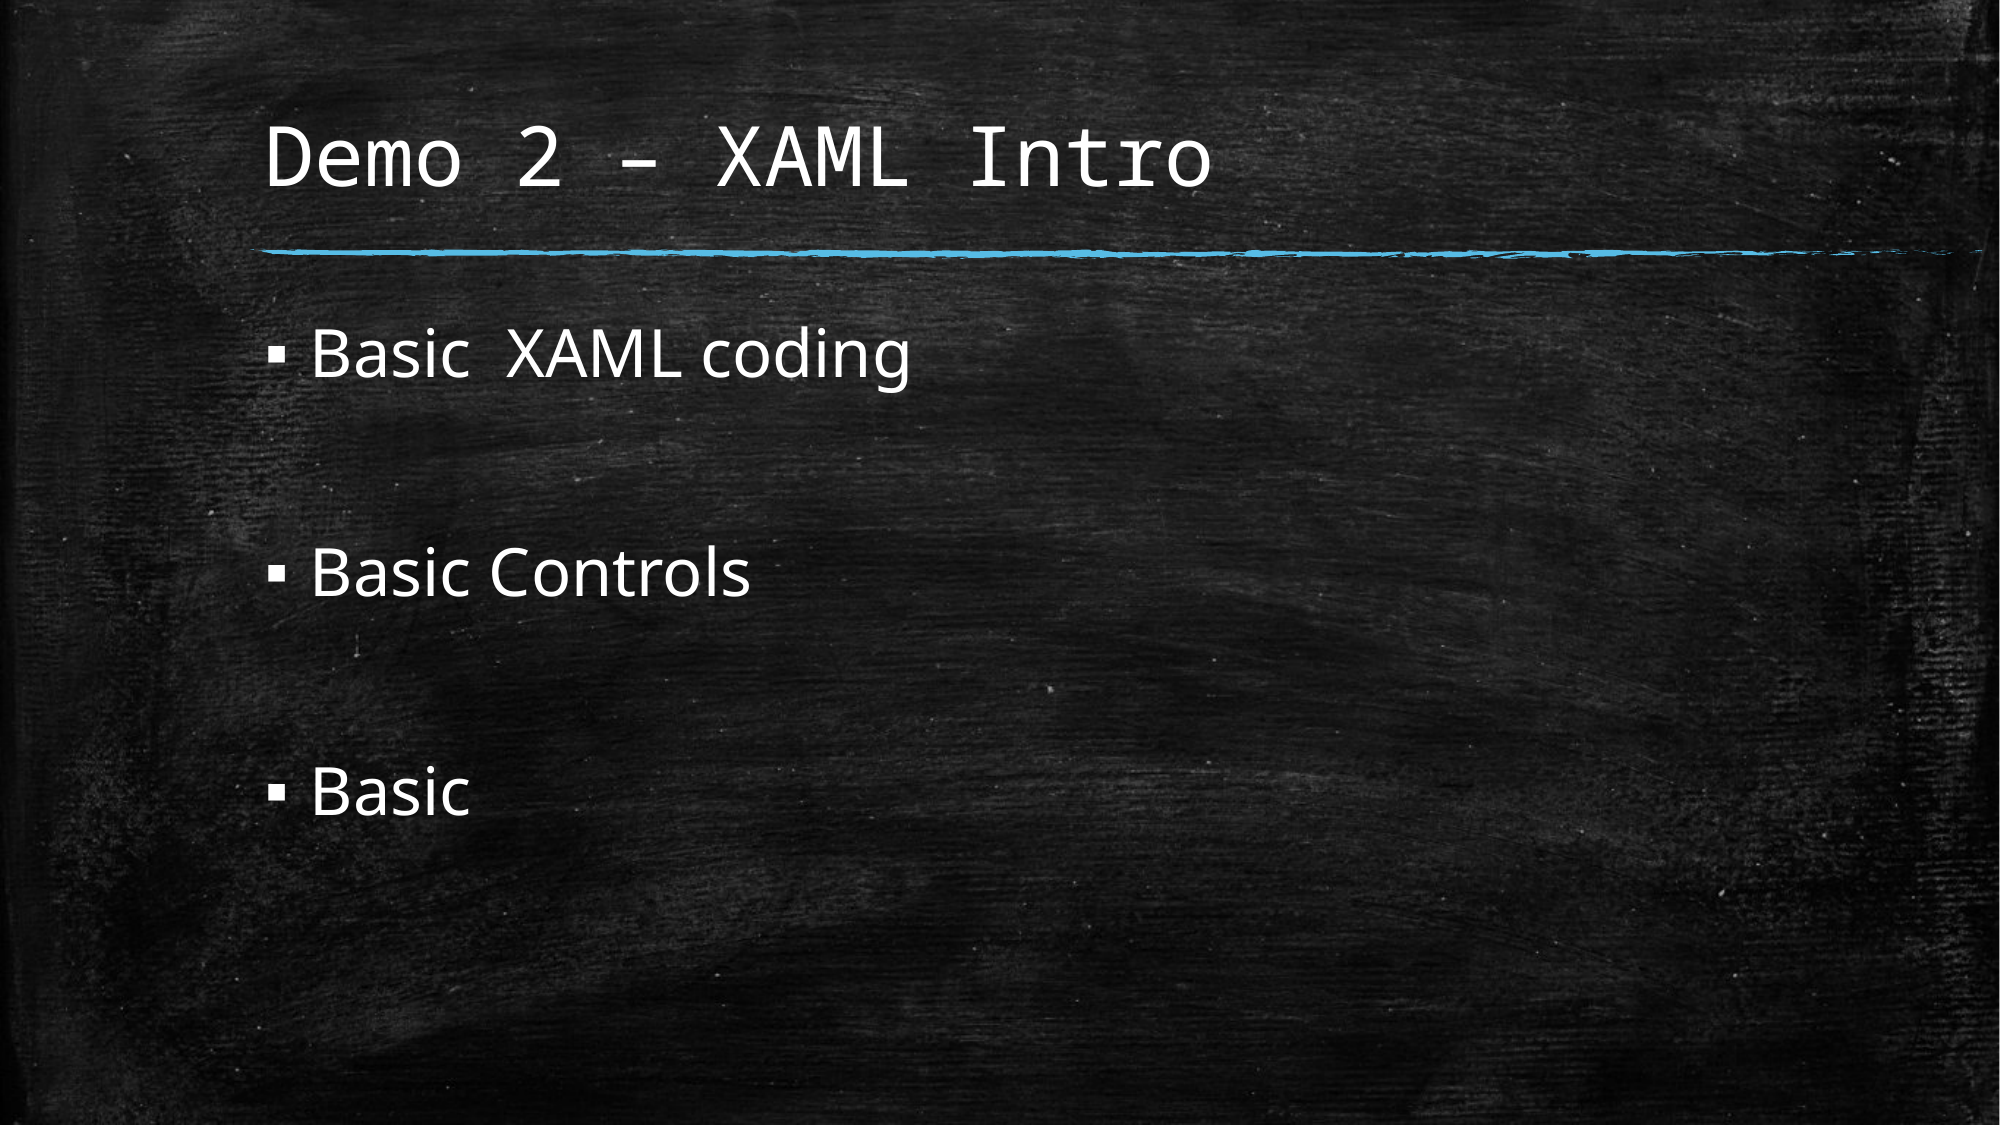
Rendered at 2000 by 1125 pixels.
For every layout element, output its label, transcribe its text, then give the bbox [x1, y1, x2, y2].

title Demo 2 – XAML Intro [249, 45, 1750, 213]
list Basic XAML coding Basic Controls Basic [249, 312, 1750, 1013]
